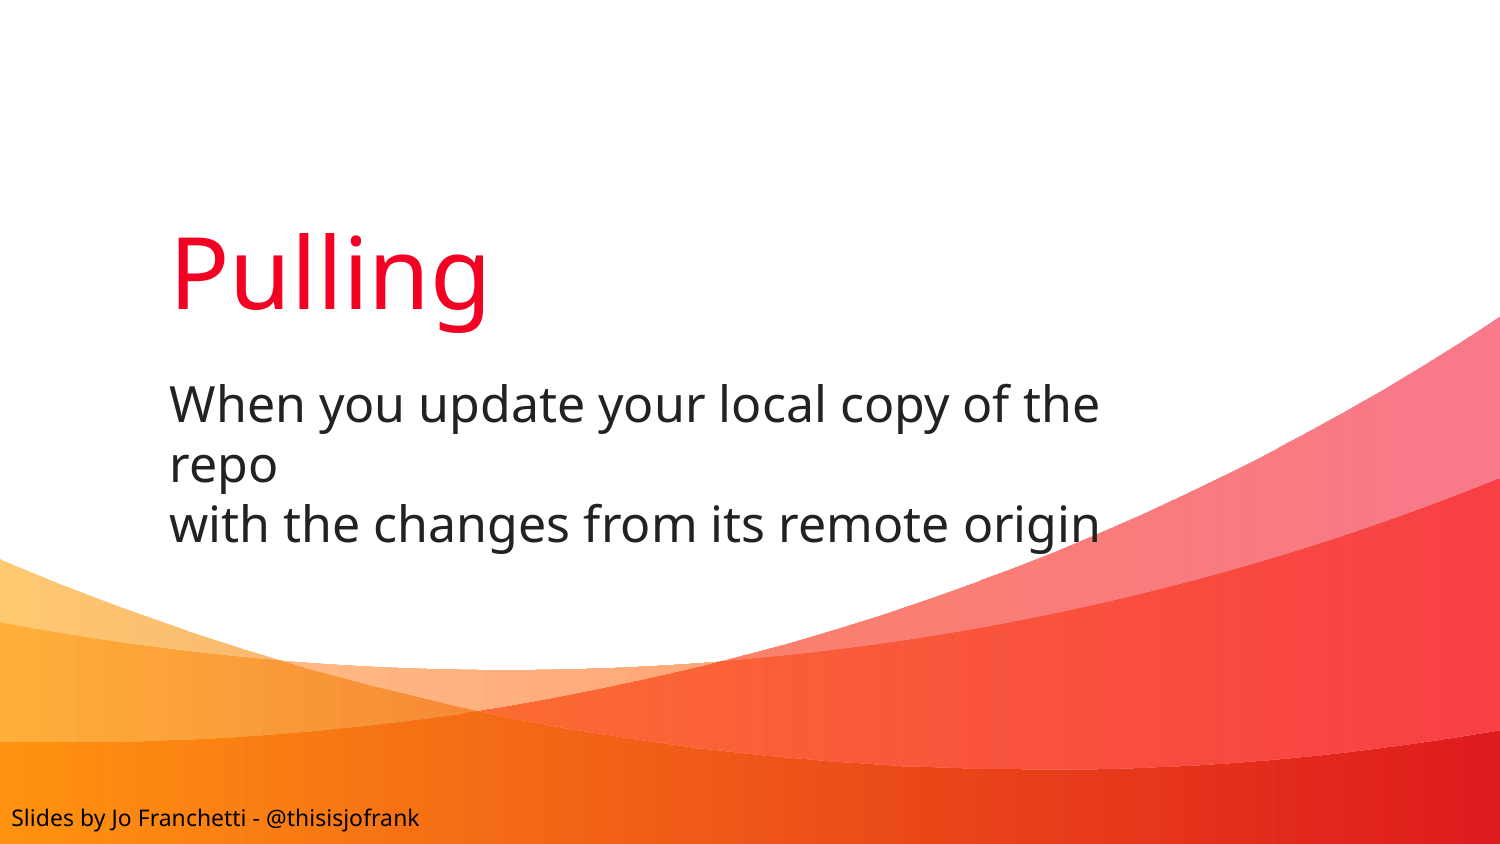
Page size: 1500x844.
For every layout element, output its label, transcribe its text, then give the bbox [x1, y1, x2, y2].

subtitle When you update your local copy of the repo with the changes from its remote origin [169, 372, 1211, 595]
title Pulling [169, 259, 1211, 372]
